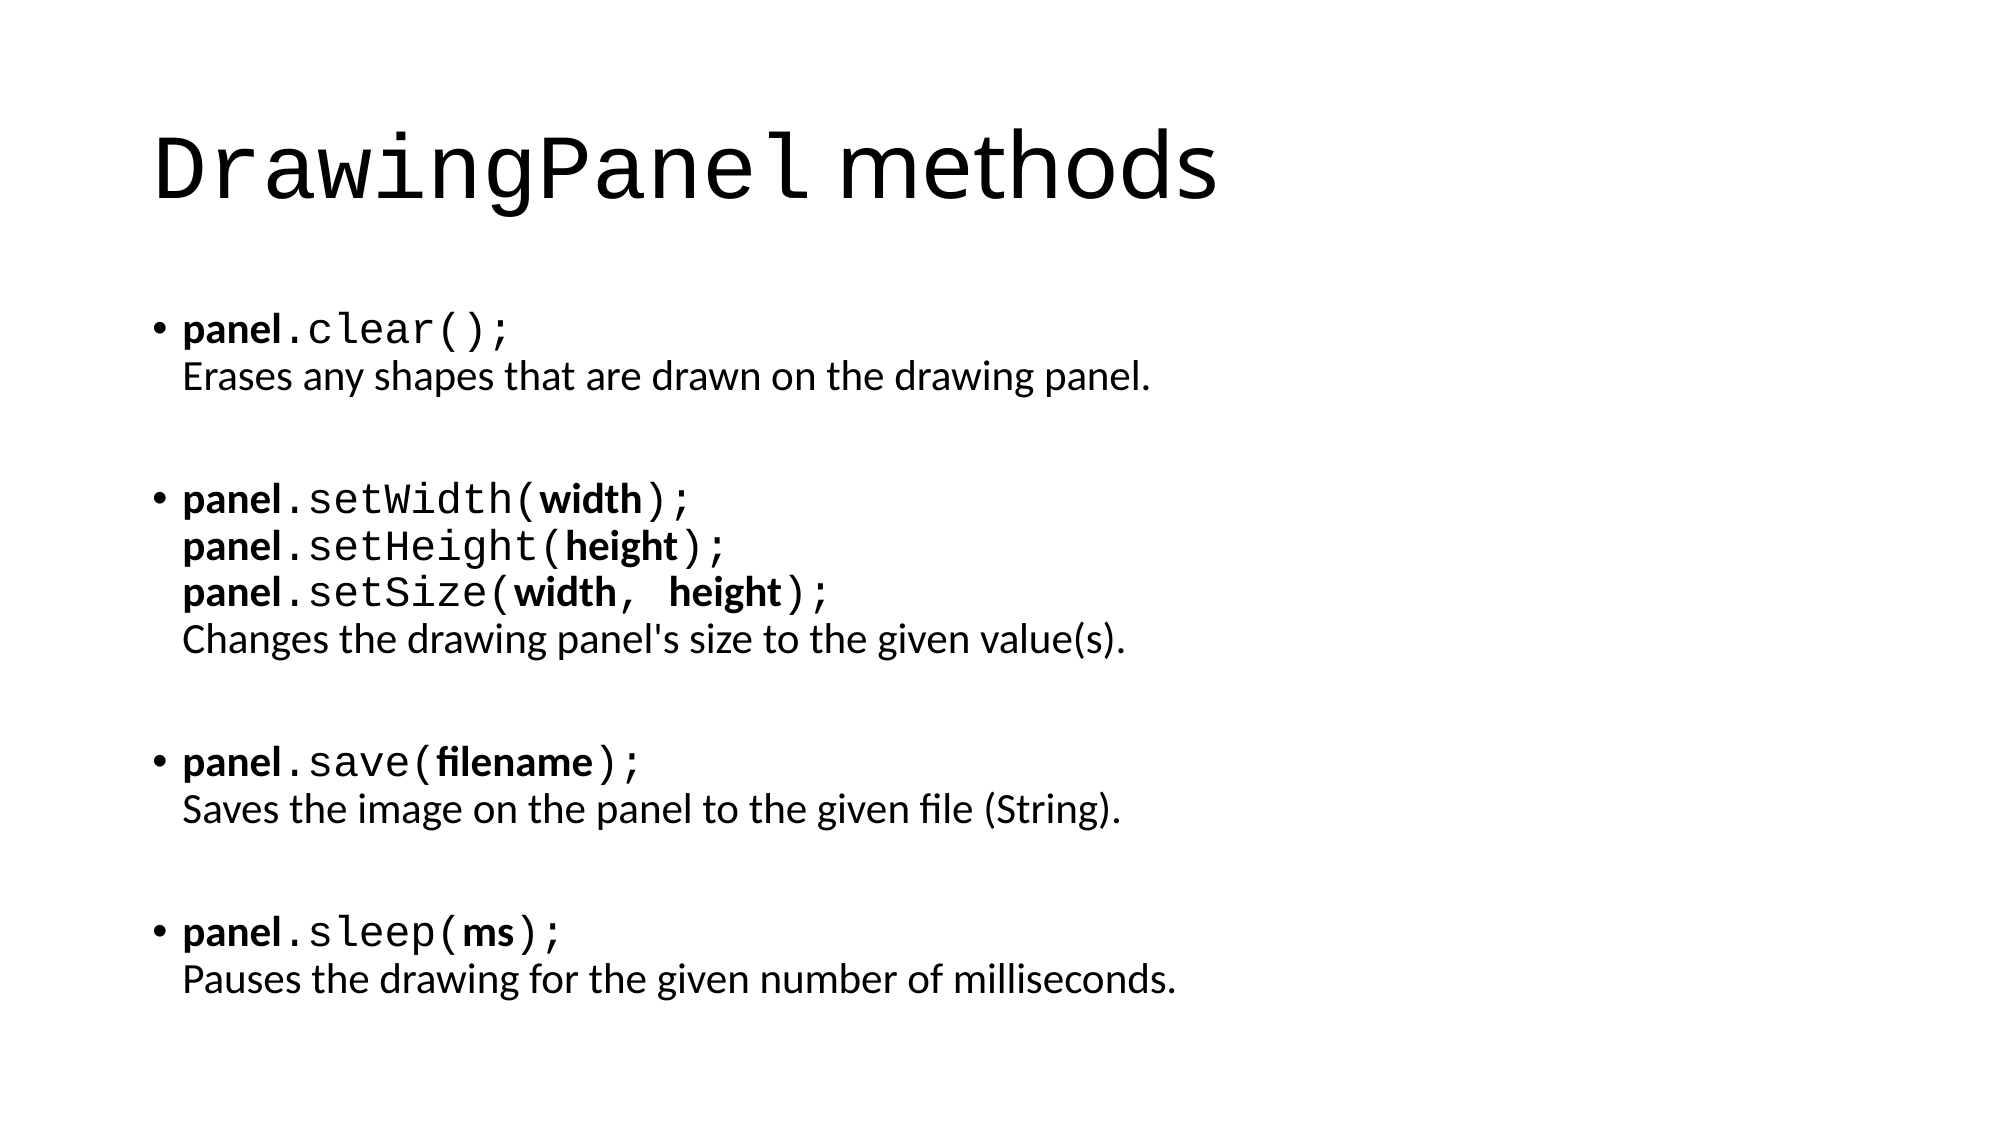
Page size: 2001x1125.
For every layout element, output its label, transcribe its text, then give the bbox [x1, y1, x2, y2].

list panel.clear(); Erases any shapes that are drawn on the drawing panel. panel.setWidth(width); panel.setHeight(height); panel.setSize(width, height); Changes the drawing panel's size to the given value(s). panel.save(filename); Saves the image on the panel to the given file (String). panel.sleep(ms); Pauses the drawing for the given number of milliseconds. [137, 299, 1863, 1014]
title DrawingPanel methods [137, 59, 1863, 278]
